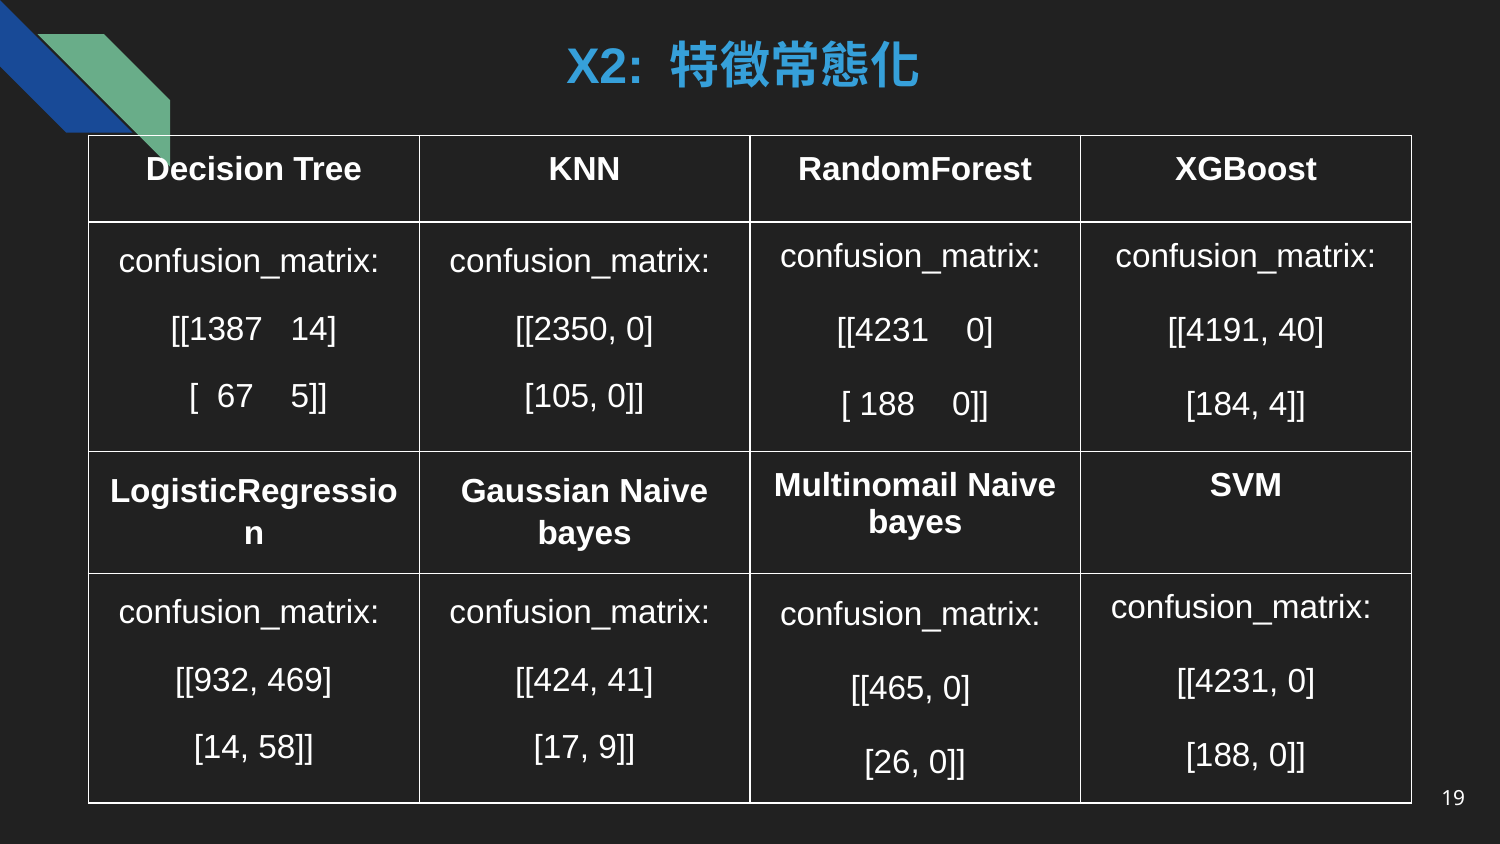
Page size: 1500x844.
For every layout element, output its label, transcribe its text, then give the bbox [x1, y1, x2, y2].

table_header KNN [420, 136, 749, 221]
slide_number ‹#› [1389, 764, 1480, 830]
table_header Decision Tree [89, 136, 419, 221]
table_cell SVM [1081, 452, 1411, 573]
table_cell confusion_matrix: [[424, 41] [17, 9]] [420, 574, 749, 802]
text_box X2: 特徵常態化 [551, 18, 949, 109]
table_cell confusion_matrix: [[1387 14] [ 67 5]] [89, 223, 419, 451]
table_cell confusion_matrix: [[4191, 40] [184, 4]] [1081, 223, 1411, 451]
table_cell Gaussian Naive bayes [420, 452, 749, 573]
table_cell confusion_matrix: [[932, 469] [14, 58]] [89, 574, 419, 802]
table_header XGBoost [1081, 136, 1411, 221]
table_cell confusion_matrix: [[465, 0] [26, 0]] [751, 574, 1080, 802]
table_cell confusion_matrix: [[4231, 0] [188, 0]] [1081, 574, 1411, 802]
table_cell Multinomail Naive bayes [751, 452, 1080, 573]
table_cell confusion_matrix: [[4231 0] [ 188 0]] [751, 223, 1080, 451]
table_header RandomForest [751, 136, 1080, 221]
table_cell confusion_matrix: [[2350, 0] [105, 0]] [420, 223, 749, 451]
table_cell LogisticRegression [89, 452, 419, 573]
